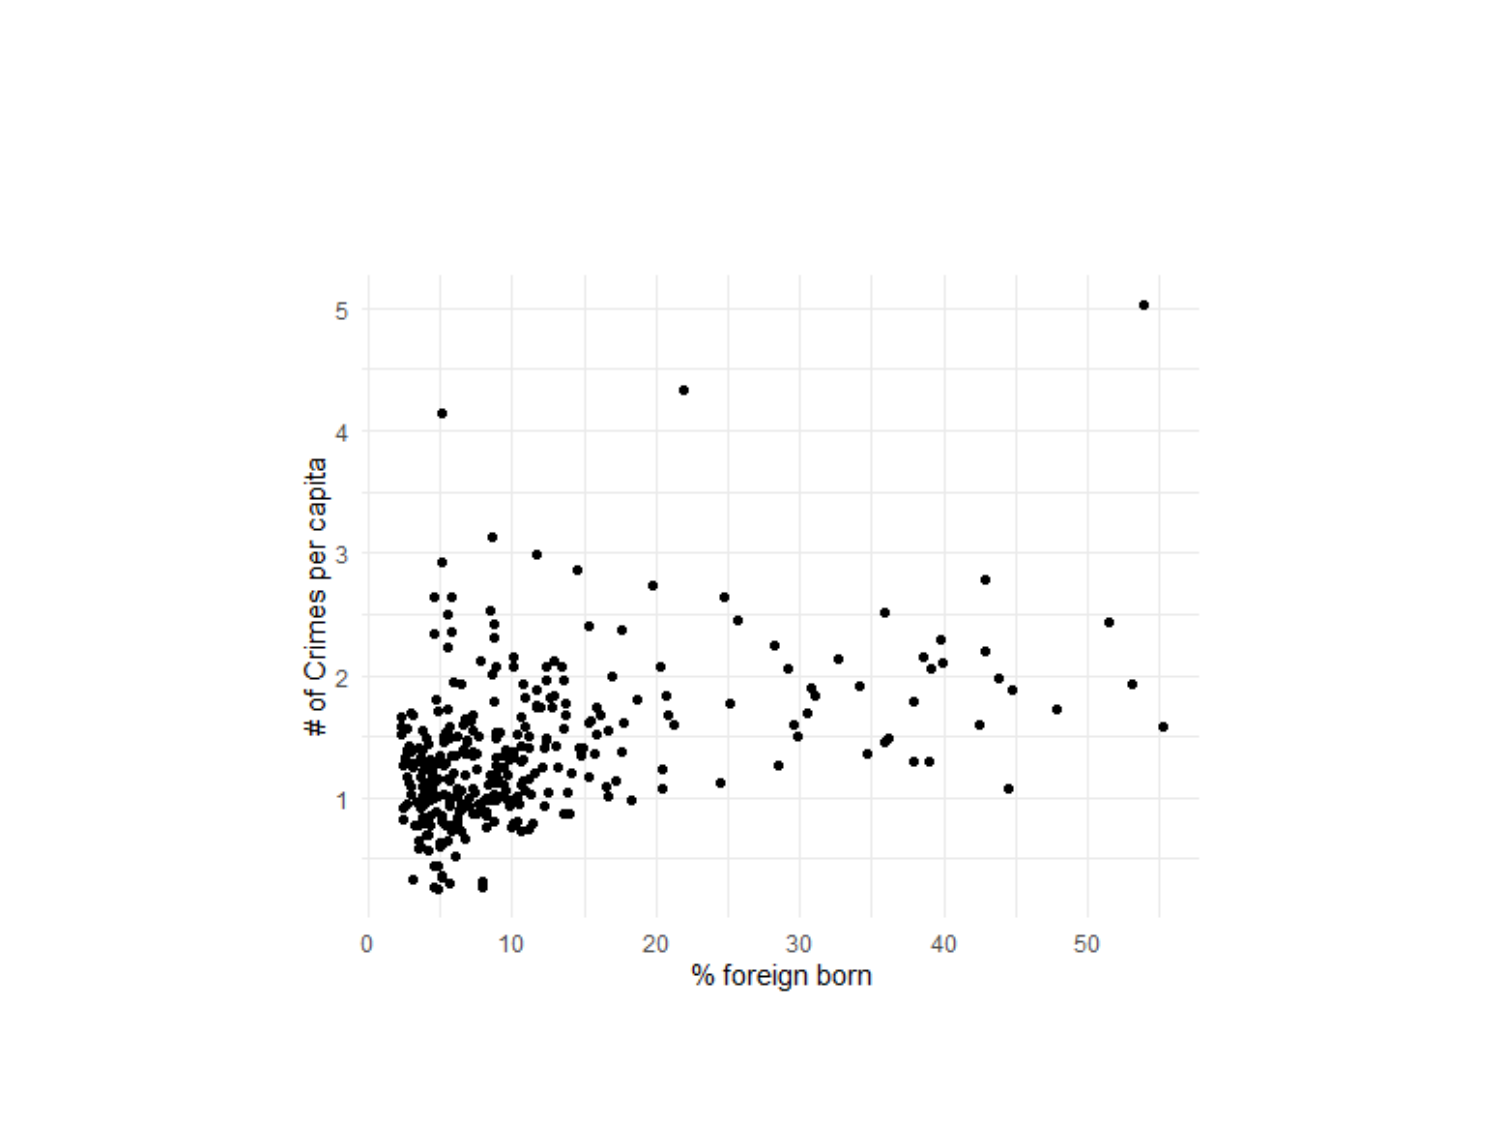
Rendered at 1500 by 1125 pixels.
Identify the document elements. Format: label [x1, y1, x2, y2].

picture [287, 262, 1215, 1005]
